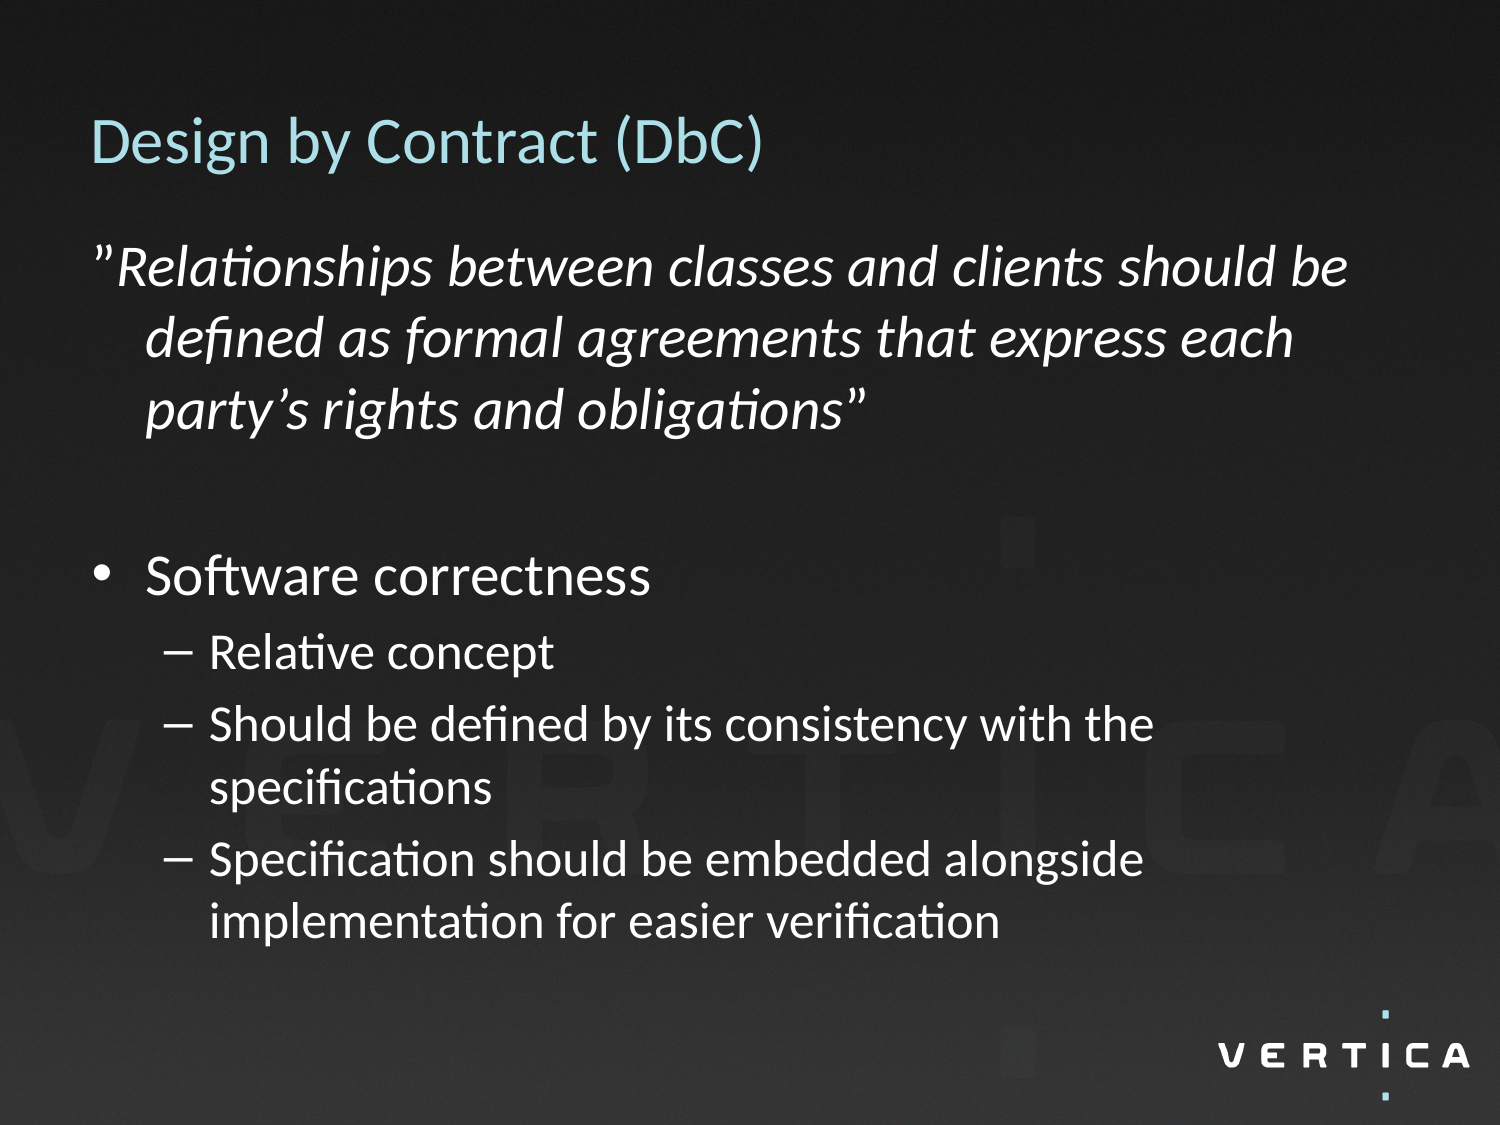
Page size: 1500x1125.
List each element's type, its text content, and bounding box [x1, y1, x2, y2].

list ”Relationships between classes and clients should be defined as formal agreements that express each party’s rights and obligations” Software correctness Relative concept Should be defined by its consistency with the specifications Specification should be embedded alongside implementation for easier verification [76, 219, 1424, 965]
picture [0, 0, 1500, 1125]
title Design by Contract (DbC) [75, 78, 1425, 197]
